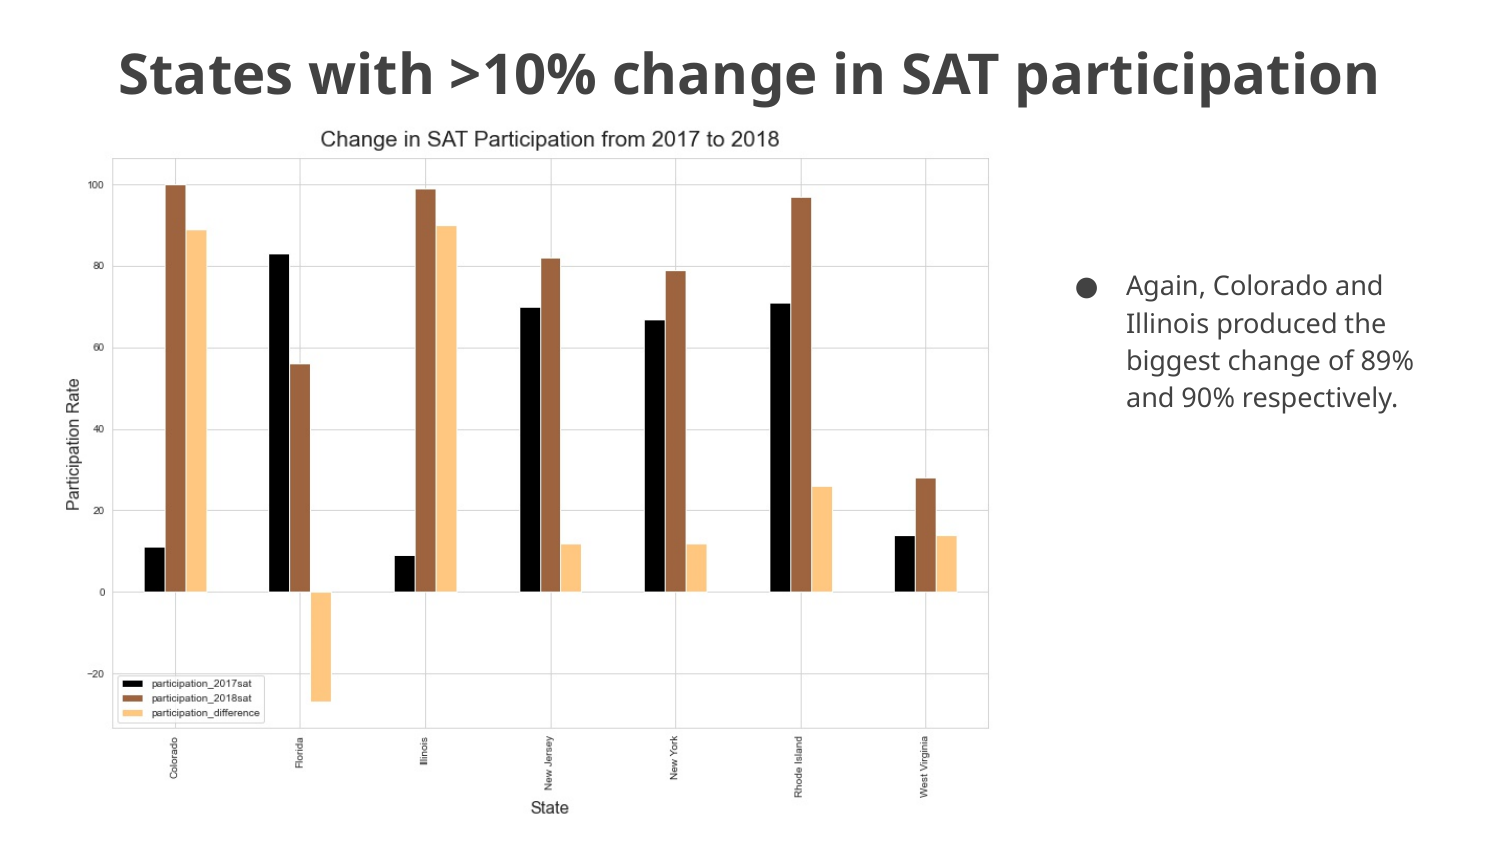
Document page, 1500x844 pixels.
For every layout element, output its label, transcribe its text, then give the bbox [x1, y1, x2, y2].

picture [0, 68, 1102, 822]
list Again, Colorado and Illinois produced the biggest change of 89% and 90% respectively. [1106, 183, 1482, 744]
title States with >10% change in SAT participation [51, 23, 1449, 117]
